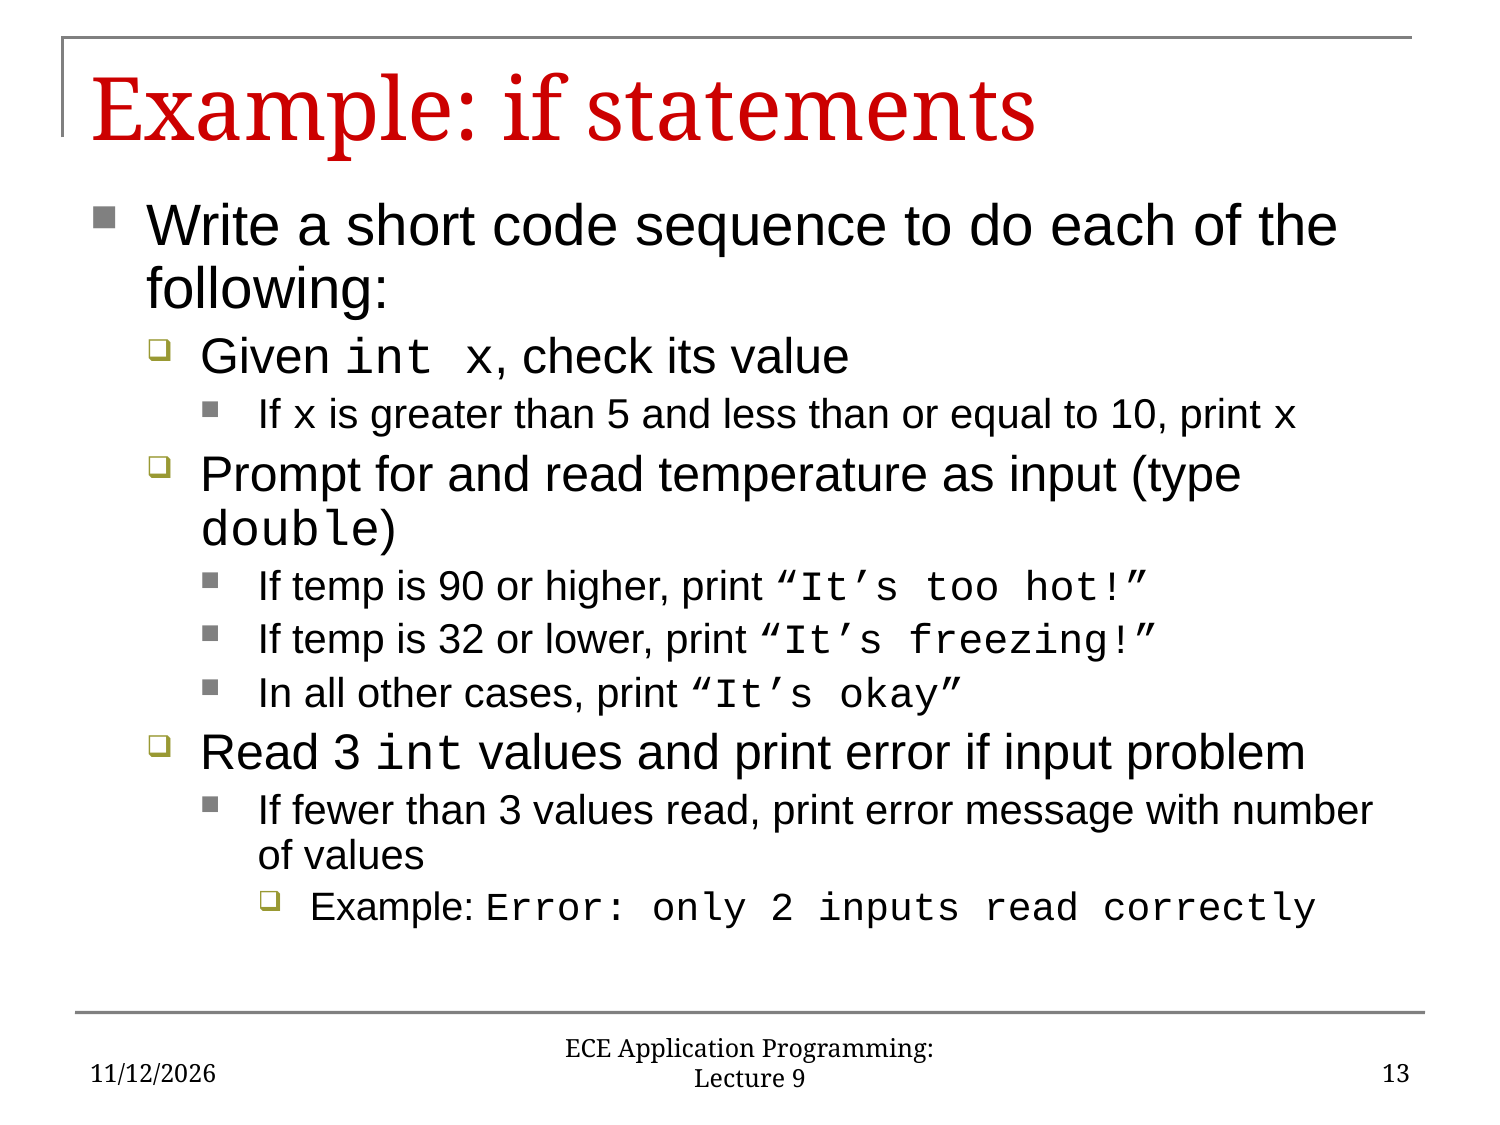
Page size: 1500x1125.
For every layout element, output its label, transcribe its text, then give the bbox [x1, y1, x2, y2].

footer ECE Application Programming: Lecture 9 [512, 1024, 988, 1101]
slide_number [74, 1023, 426, 1100]
title Example: if statements [75, 45, 1425, 163]
list Write a short code sequence to do each of the following: Given int x, check its value If x is greater than 5 and less than or equal to 10, print x Prompt for and read temperature as input (type double) If temp is 90 or higher, print “It’s too hot!” If temp is 32 or lower, print “It’s freezing!” In all other cases, print “It’s okay” Read 3 int values and print error if input problem If fewer than 3 values read, print error message with number of values Example: Error: only 2 inputs read correctly [75, 187, 1425, 1006]
slide_number 13 [1074, 1023, 1426, 1100]
